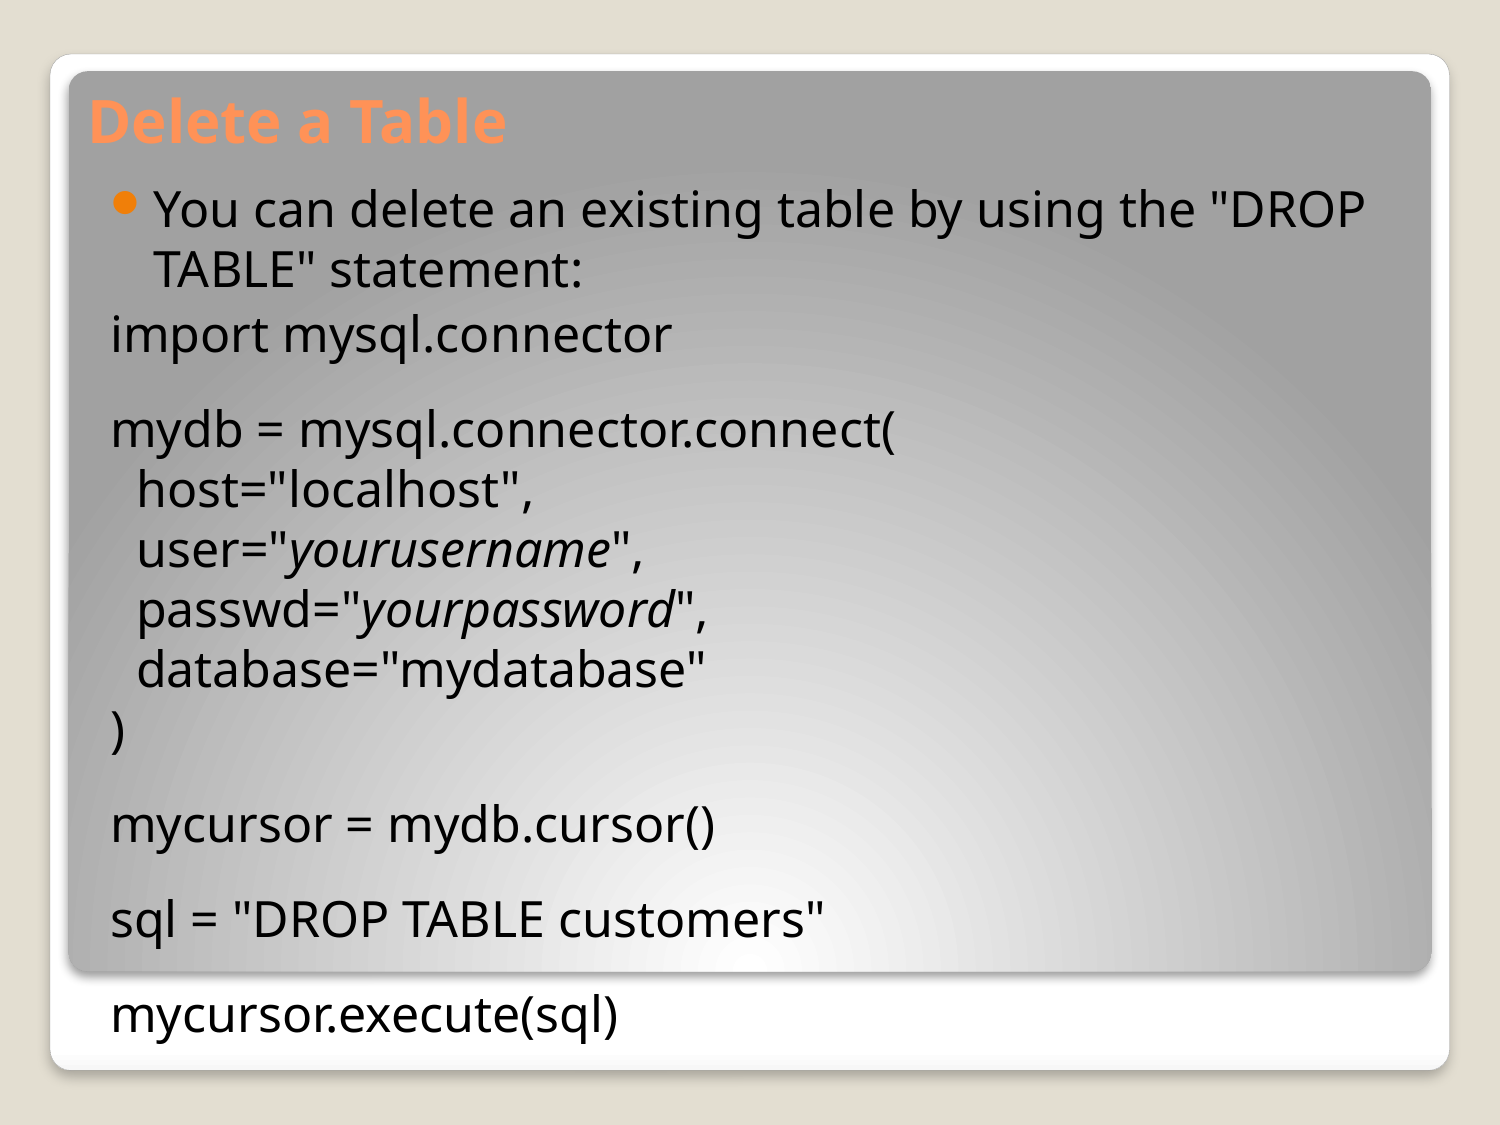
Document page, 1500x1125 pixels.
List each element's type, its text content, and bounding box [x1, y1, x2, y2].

list You can delete an existing table by using the "DROP TABLE" statement: import mysql.connector mydb = mysql.connector.connect( host="localhost", user="yourusername", passwd="yourpassword", database="mydatabase" ) mycursor = mydb.cursor() sql = "DROP TABLE customers" mycursor.execute(sql) [80, 162, 1418, 1075]
title Delete a Table [72, 75, 1415, 163]
